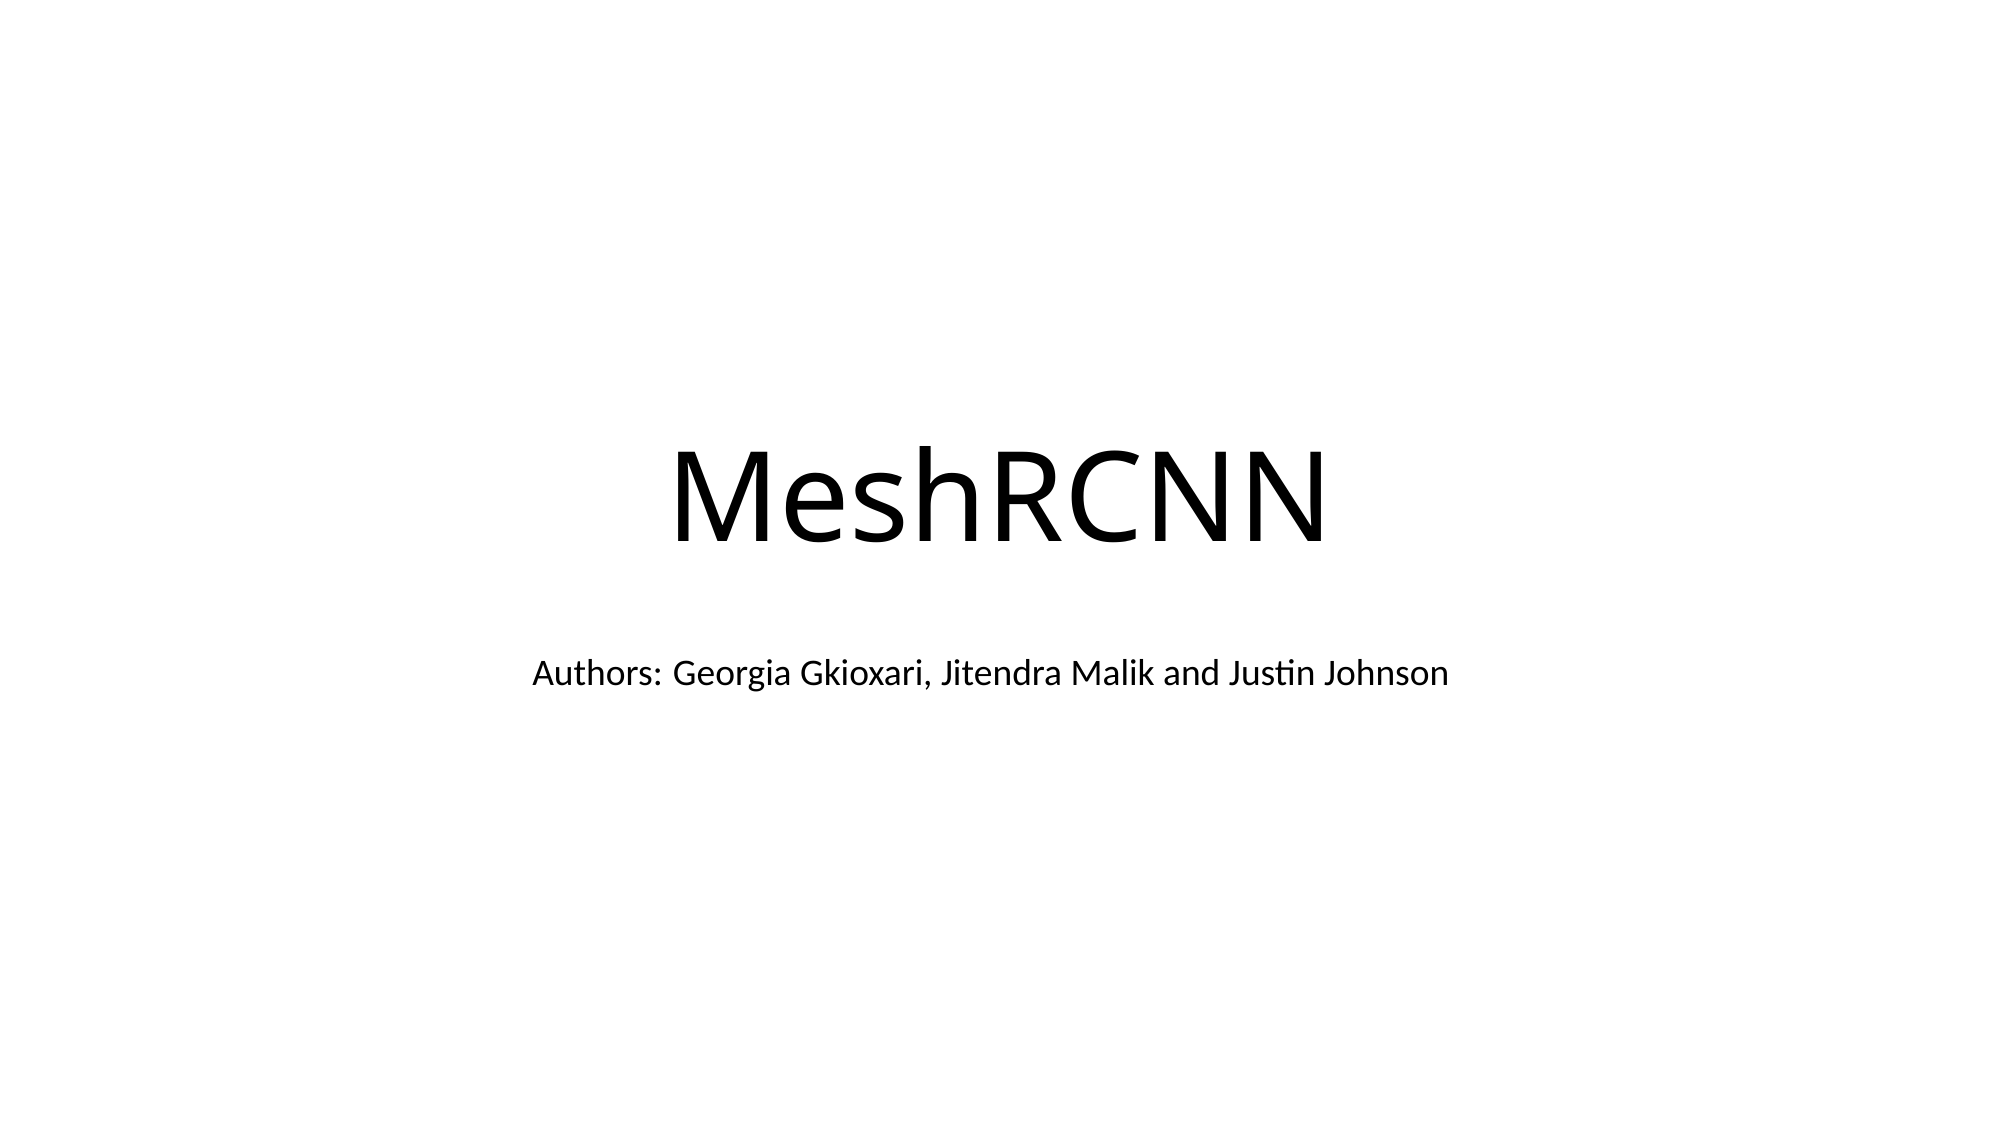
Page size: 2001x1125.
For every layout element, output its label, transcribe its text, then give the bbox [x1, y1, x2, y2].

title MeshRCNN [249, 184, 1750, 562]
text_box Authors: Georgia Gkioxari, Jitendra Malik and Justin Johnson [249, 562, 1750, 708]
